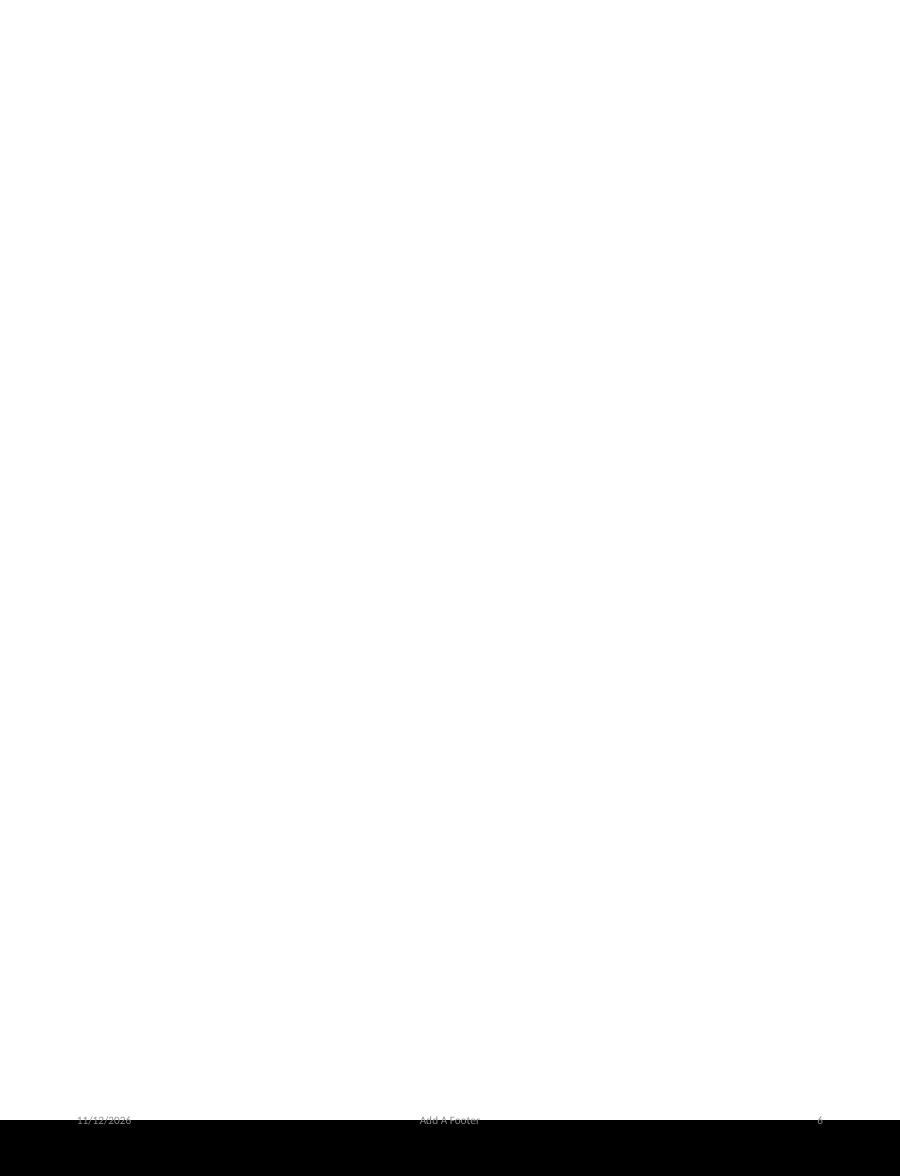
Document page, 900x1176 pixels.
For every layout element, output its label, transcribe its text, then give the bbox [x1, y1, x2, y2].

footer Add A Footer [298, 1089, 602, 1152]
slide_number 6 [635, 1089, 839, 1152]
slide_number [61, 1089, 265, 1152]
